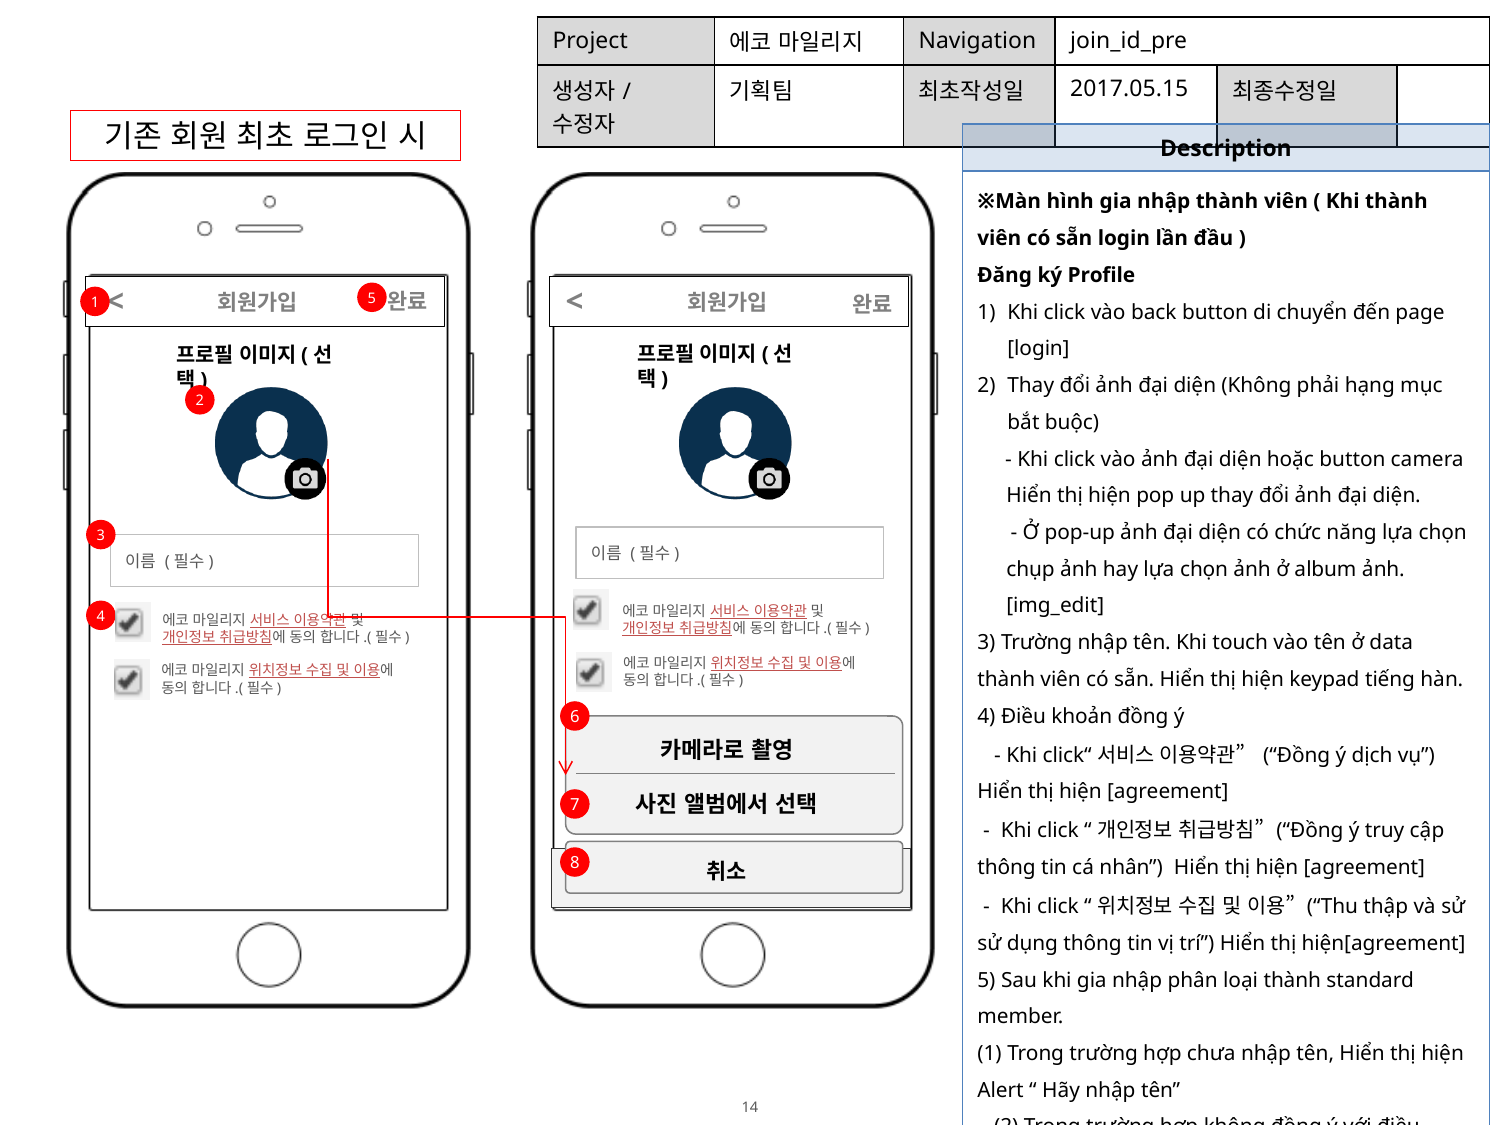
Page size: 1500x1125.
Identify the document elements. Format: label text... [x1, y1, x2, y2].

text_box 카메라로 촬영 [613, 727, 841, 771]
text_box 회원가입 [84, 274, 447, 328]
table_cell [1398, 66, 1489, 123]
text_box 기존 회원 최초 로그인 시 [70, 110, 461, 161]
text_box < [84, 273, 147, 327]
table_header Navigation [904, 18, 1054, 64]
table_cell 최초작성일 [904, 66, 1054, 146]
text_box 7 [558, 787, 592, 821]
table_cell 2017.05.15 [1056, 66, 1216, 123]
text_box 프로필 이미지(선택) [622, 332, 835, 398]
table_cell 생성자/수정자 [538, 66, 714, 146]
text_box 에코 마일리지 위치정보 수집 및 이용에 동의 합니다.(필수) [608, 646, 893, 696]
table_header join_id_pre [1056, 18, 1489, 64]
table_cell 최종수정일 [1218, 66, 1396, 123]
text_box 사진 앨범에서 선택 [585, 782, 868, 825]
text_box 6 [569, 699, 592, 733]
text_box 4 [83, 598, 112, 633]
text_box 완료 [373, 280, 443, 322]
text_box 3 [83, 517, 118, 552]
text_box 완료 [837, 283, 908, 324]
text_box 회원가입 [547, 274, 910, 328]
text_box 2 [183, 382, 210, 417]
table_cell ※Màn hình gia nhập thành viên ( Khi thành viên có sẵn login lần đầu ) Đăng ký Profile Khi click vào back button di chuyển đến page [login] Thay đổi ảnh đại diện (Không phải hạng mục bắt buộc) - Khi click vào ảnh đại diện hoặc button camera Hiển thị hiện pop up thay đổi ảnh đại diện. - Ở pop-up ảnh đại diện có chức năng lựa chọn chụp ảnh hay lựa chọn ảnh ở album ảnh.[img_edit] 3) Trường nhập tên. Khi touch vào tên ở data thành viên có sẵn. Hiển thị hiện keypad tiếng hàn. 4) Điều khoản đồng ý - Khi click“서비스 이용약관” (“Đồng ý dịch vụ”) Hiển thị hiện [agreement] - Khi click “개인정보 취급방침” (“Đồng ý truy cập thông tin cá nhân”) Hiển thị hiện [agreement] - Khi click “위치정보 수집 및 이용” (“Thu thập và sử sử dụng thông tin vị trí”) Hiển thị hiện[agreement] 5) Sau khi gia nhập phân loại thành standard member. (1) Trong trường hợp chưa nhập tên, Hiển thị hiện Alert “ Hãy nhập tên” (2) Trong trường hợp không đồng ý với điều khoản Hiển thị hiện Alert “Hãy đồng ý với điều khoản đăng ký.” (3) Trong trường hợp hoàn thành nhập tên và đồng ý với điều khoản di chuyển đến [main] 6) Button chụp ảnh: Khi click tiến hành chức năng camera. Cài đặt ảnh đã chụp làm ảnh đại diện. 7) Lựa chọn ảnh trong album: Khi click Hiển thị [img_edit] màn hình Gallery 8) Button hủy. Khi click đóng pop-up [963, 172, 1489, 1125]
picture [504, 172, 951, 1012]
text_box 1 [78, 284, 112, 319]
text_box 가입 완료 [550, 847, 913, 910]
table_header 에코 마일리지 [715, 18, 903, 64]
picture [41, 172, 488, 1012]
text_box < [547, 273, 610, 327]
text_box 5 [355, 280, 373, 315]
text_box 8 [558, 845, 592, 879]
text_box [114, 601, 322, 705]
text_box 이름 (필수) [574, 525, 886, 581]
text_box 이름 (필수) [108, 532, 322, 588]
text_box [563, 839, 905, 896]
text_box 취소 [613, 850, 841, 892]
table_cell 기획팀 [715, 66, 903, 146]
text_box 에코 마일리지 서비스 이용약관 및 개인정보 취급방침에 동의 합니다.(필수) [607, 594, 892, 645]
text_box [563, 713, 905, 837]
text_box 프로필 이미지(선택) [161, 334, 375, 399]
table_header Description [963, 125, 1489, 170]
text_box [327, 458, 566, 776]
table_header Project [538, 18, 714, 64]
